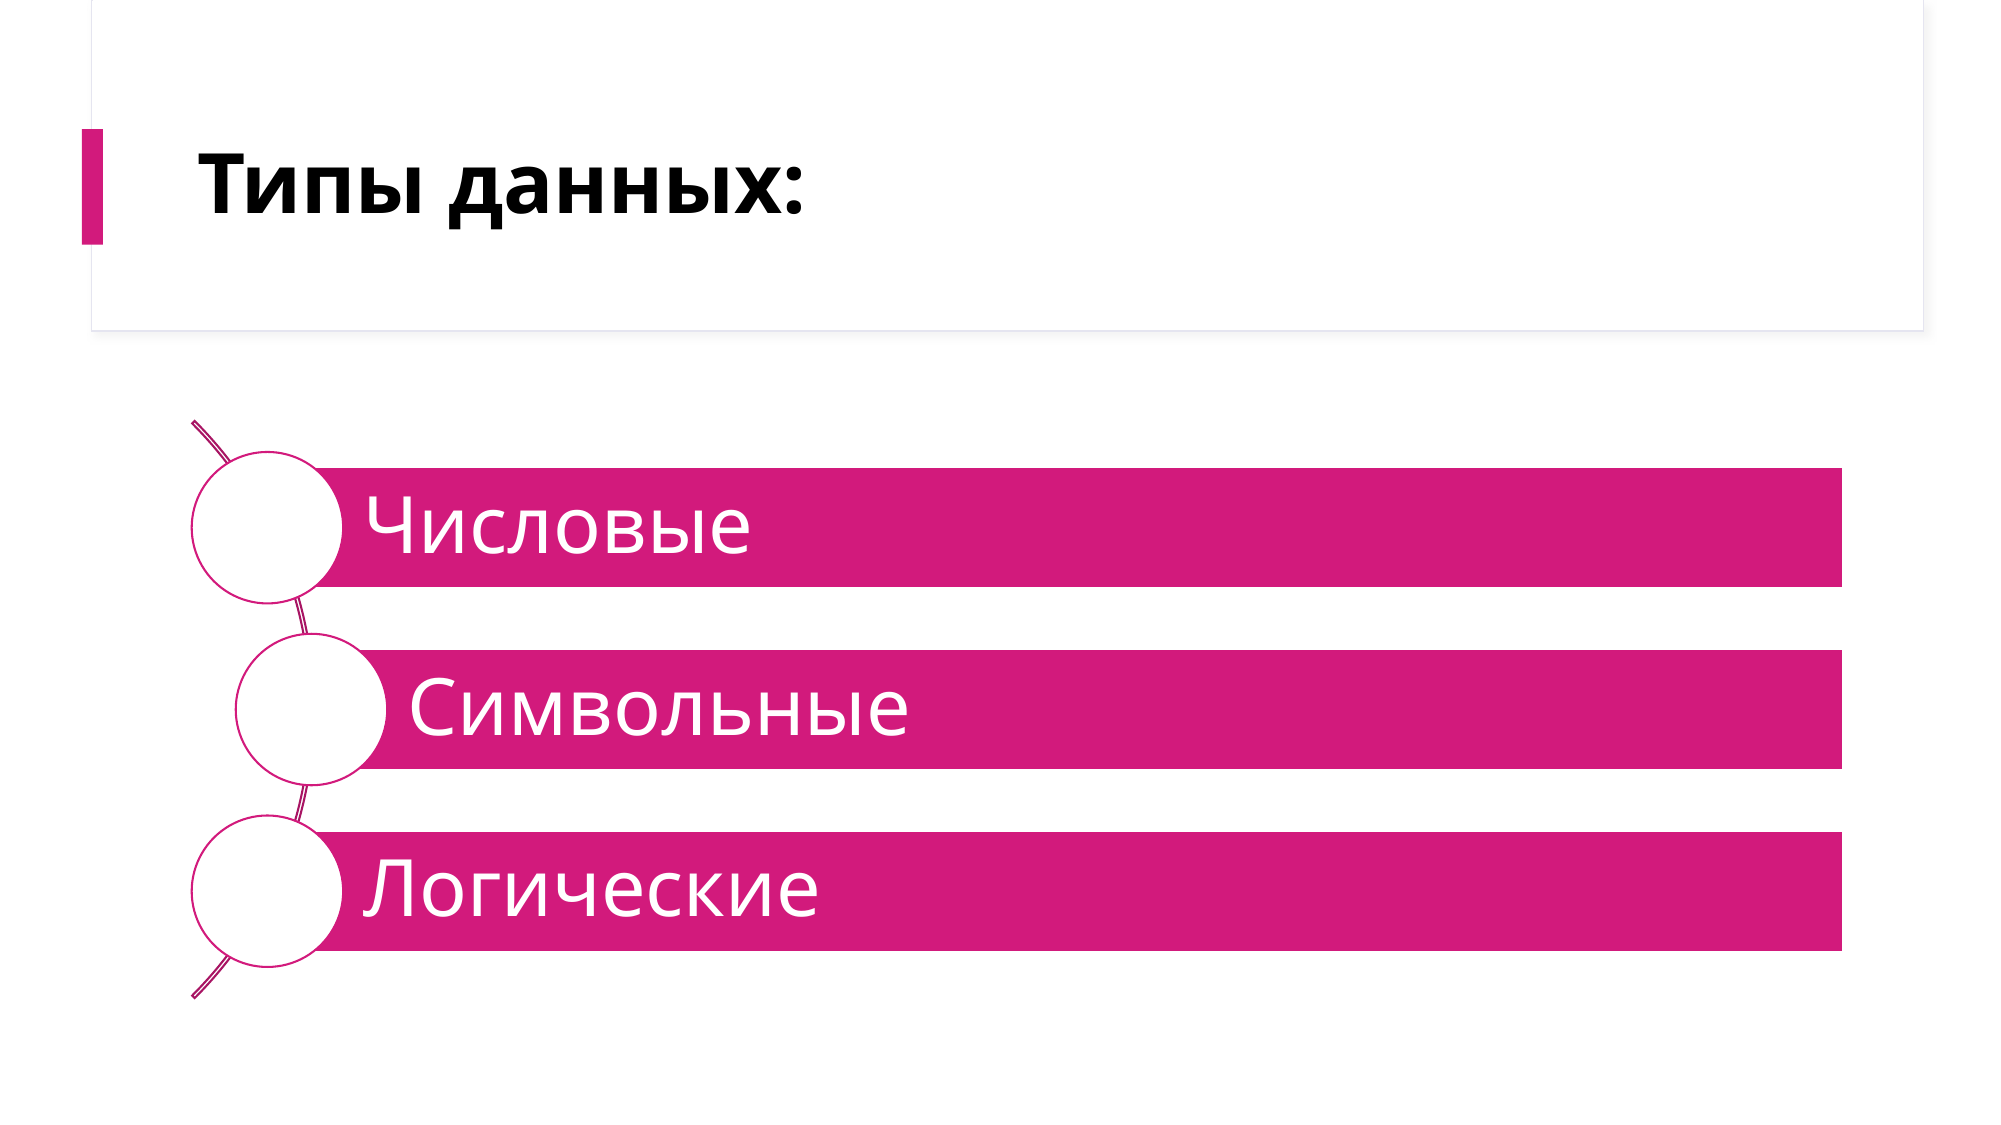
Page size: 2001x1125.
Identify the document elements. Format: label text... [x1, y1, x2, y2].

title Типы данных: [183, 90, 1851, 284]
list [182, 406, 1851, 1013]
